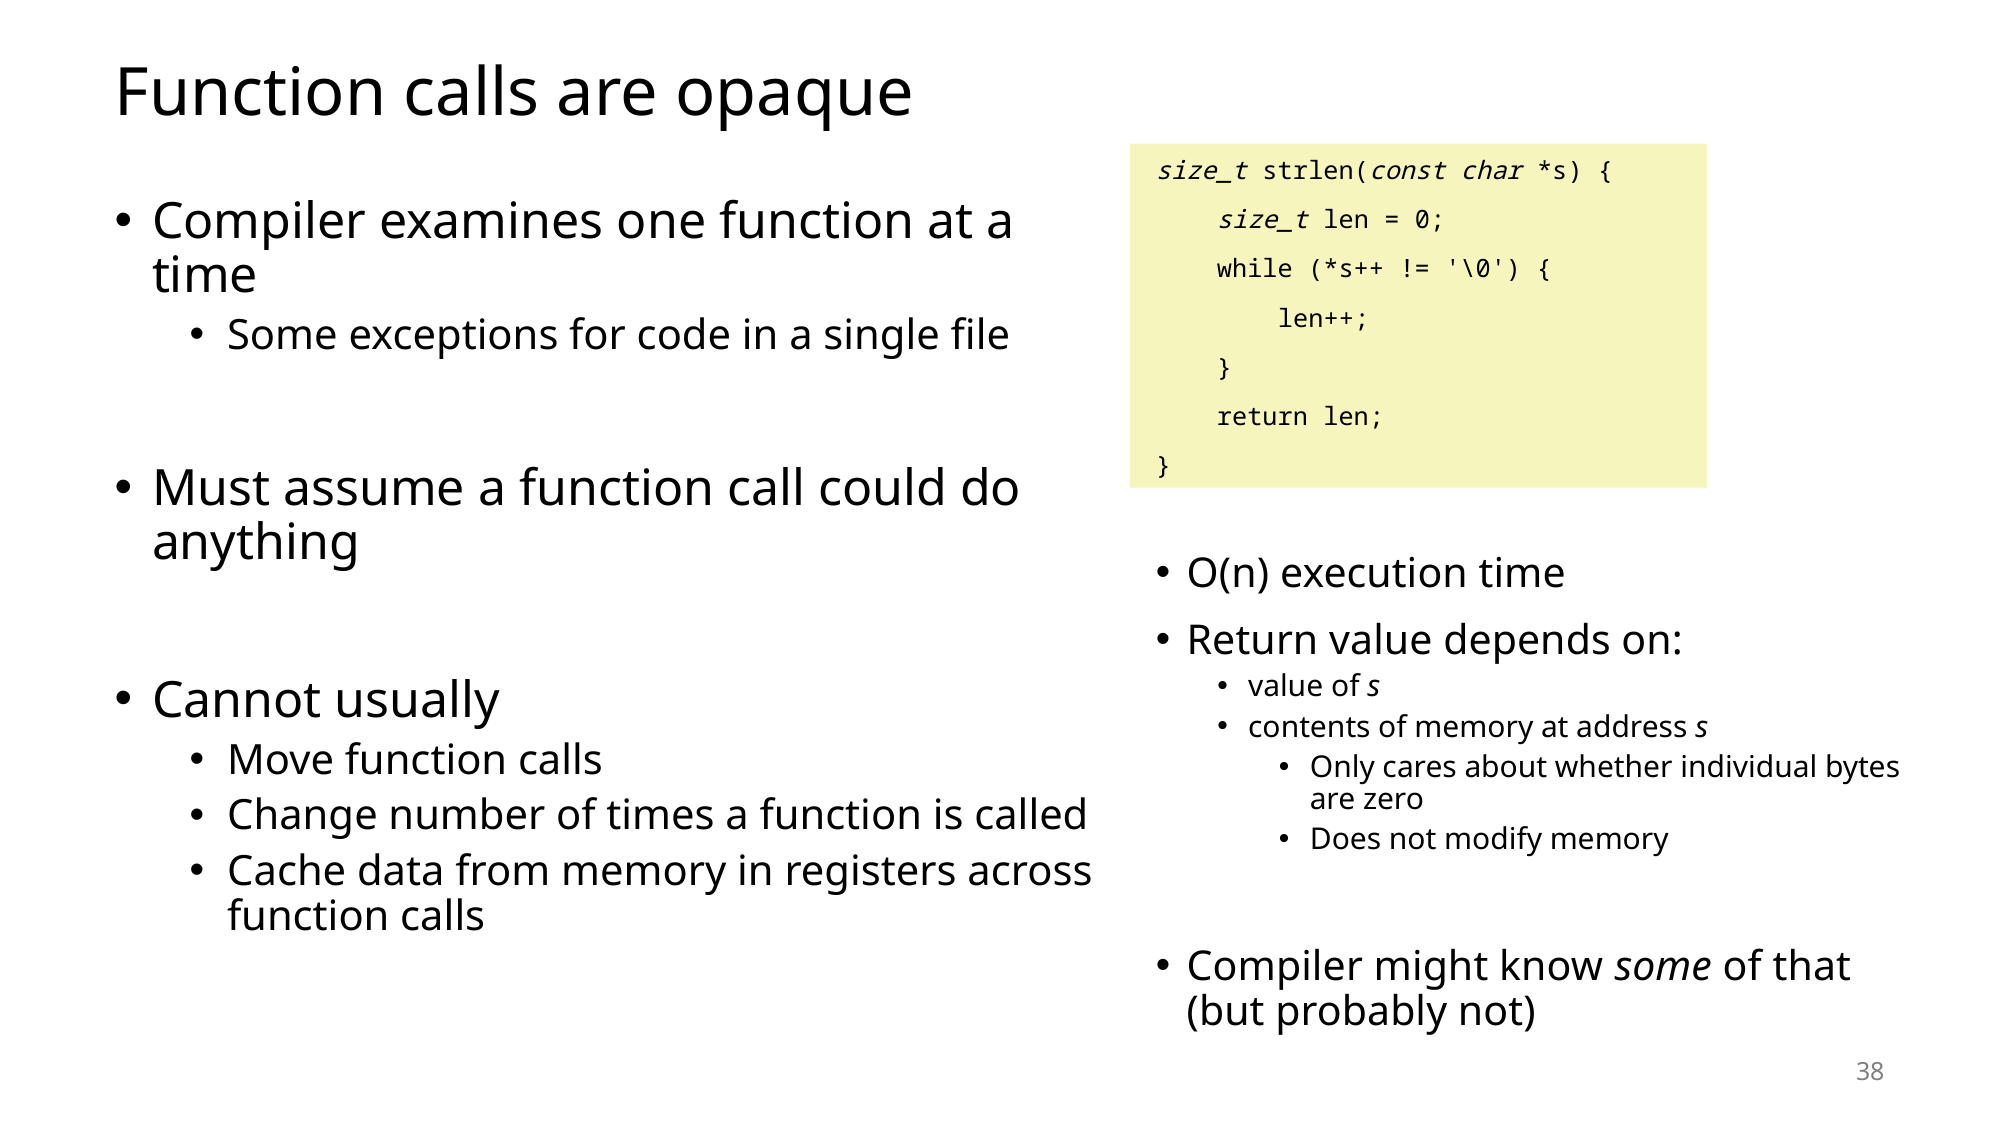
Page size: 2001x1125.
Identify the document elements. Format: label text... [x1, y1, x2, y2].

list size_t strlen(const char *s) { size_t len = 0; while (*s++ != '\0') { len++; } return len; } O(n) execution time Return value depends on: value of s contents of memory at address s Only cares about whether individual bytes are zero Does not modify memory Compiler might know some of that (but probably not) [1140, 149, 1922, 1043]
slide_number 38 [1749, 1042, 1900, 1103]
title Function calls are opaque [99, 37, 1900, 150]
list Compiler examines one function at a time Some exceptions for code in a single file Must assume a function call could do anything Cannot usually Move function calls Change number of times a function is called Cache data from memory in registers across function calls [99, 187, 1116, 1013]
text_box [1130, 150, 1140, 488]
